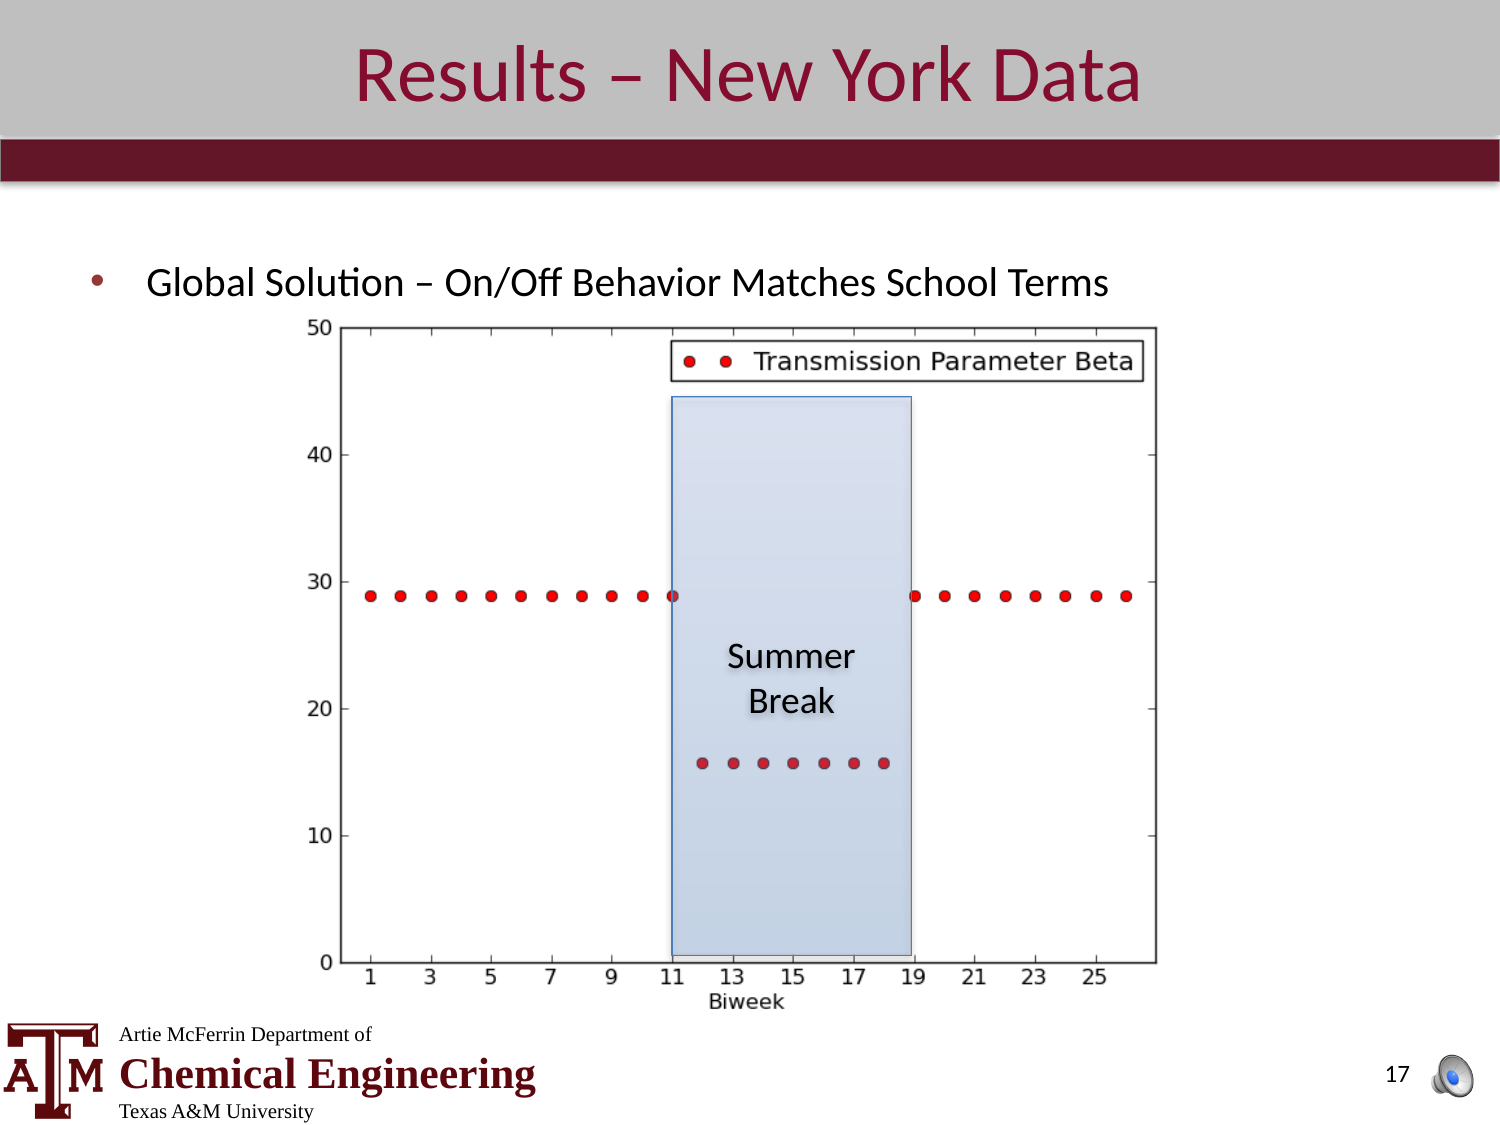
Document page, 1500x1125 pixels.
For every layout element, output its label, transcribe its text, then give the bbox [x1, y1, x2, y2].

picture [1429, 1054, 1476, 1101]
title Results – New York Data [75, 13, 1425, 126]
picture [0, 1018, 106, 1124]
list Global Solution – On/Off Behavior Matches School Terms [75, 247, 1425, 990]
picture [286, 299, 1197, 1022]
slide_number 17 [1074, 1042, 1425, 1103]
